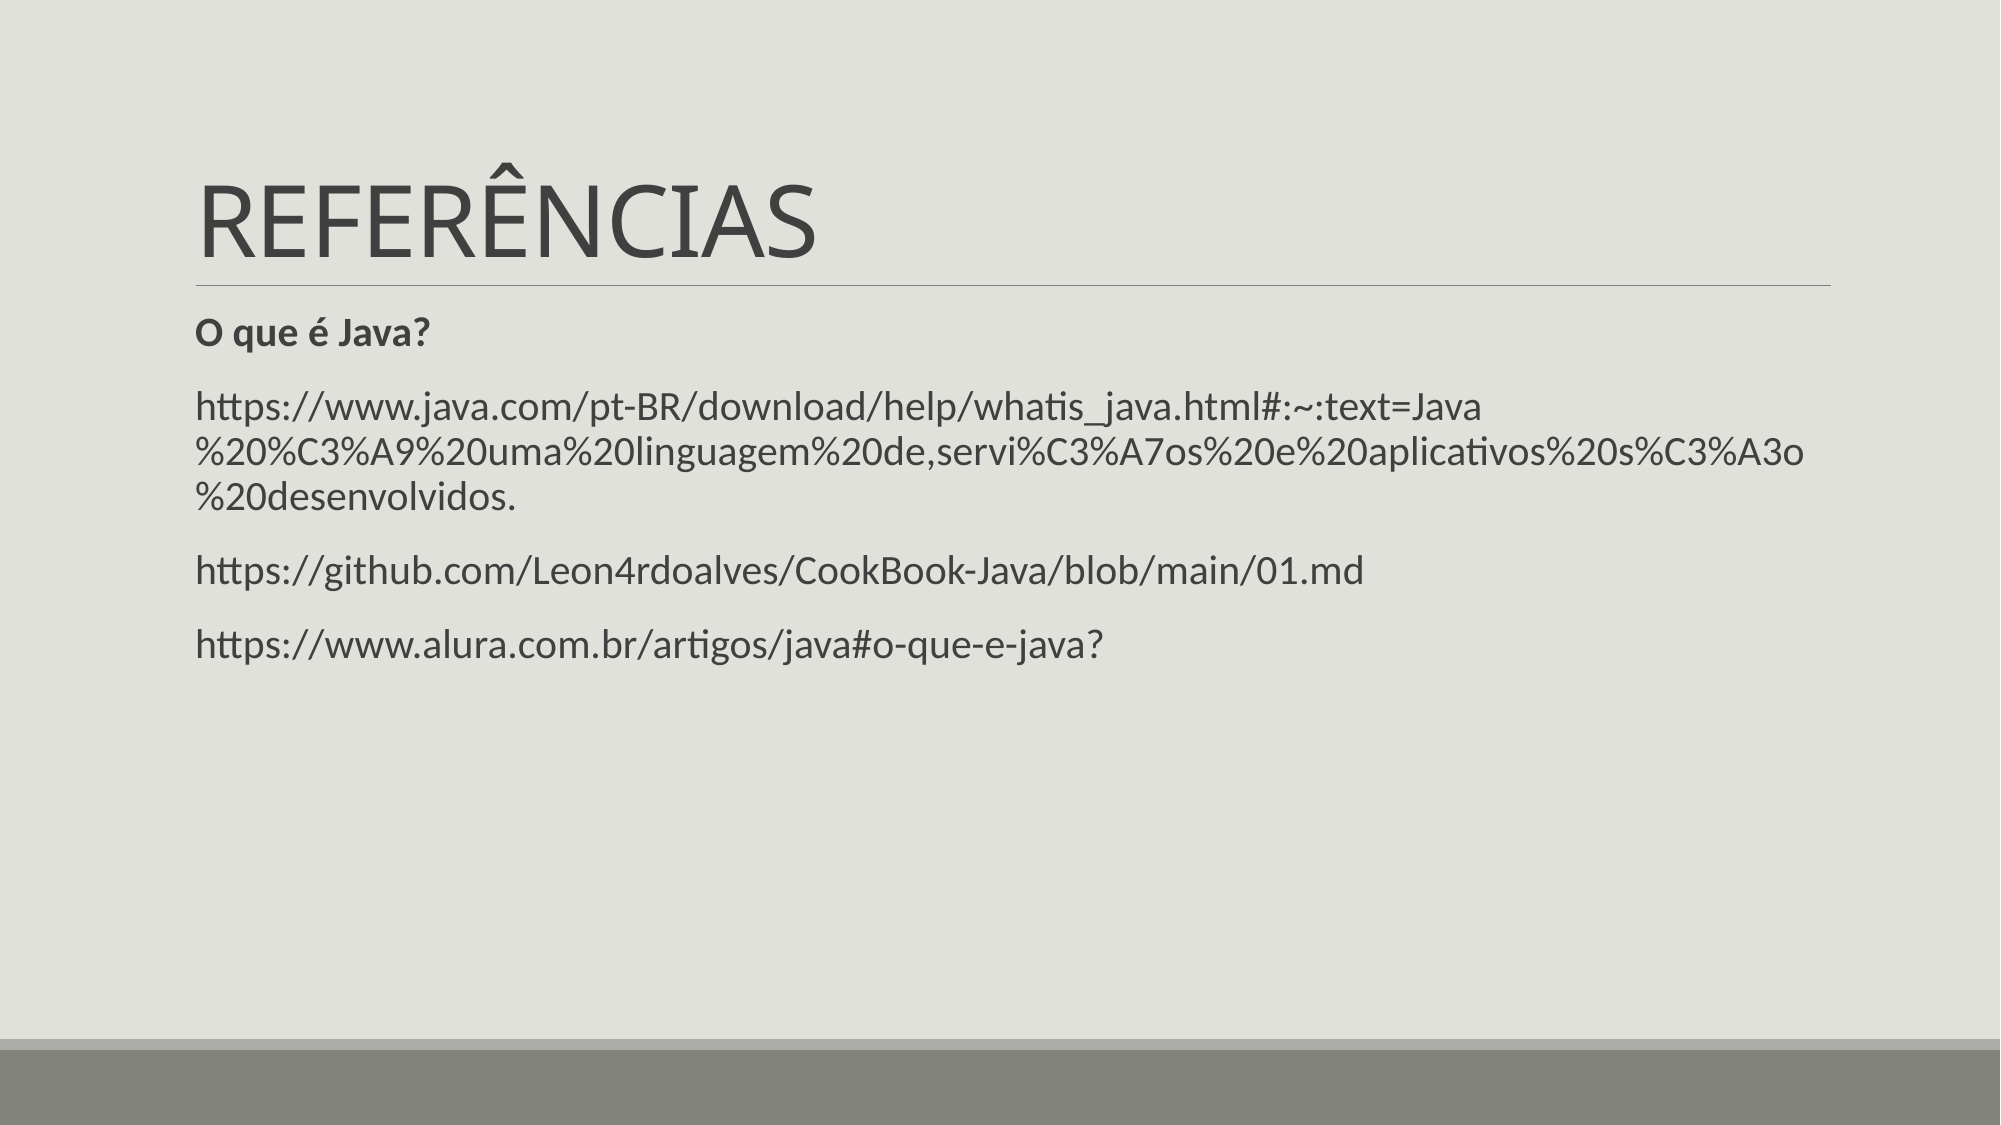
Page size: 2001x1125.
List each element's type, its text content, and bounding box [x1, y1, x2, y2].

list O que é Java? https://www.java.com/pt-BR/download/help/whatis_java.html#:~:text=Java%20%C3%A9%20uma%20linguagem%20de,servi%C3%A7os%20e%20aplicativos%20s%C3%A3o%20desenvolvidos. https://github.com/Leon4rdoalves/CookBook-Java/blob/main/01.md https://www.alura.com.br/artigos/java#o-que-e-java? [180, 302, 1830, 963]
title REFERÊNCIAS [180, 47, 1830, 285]
